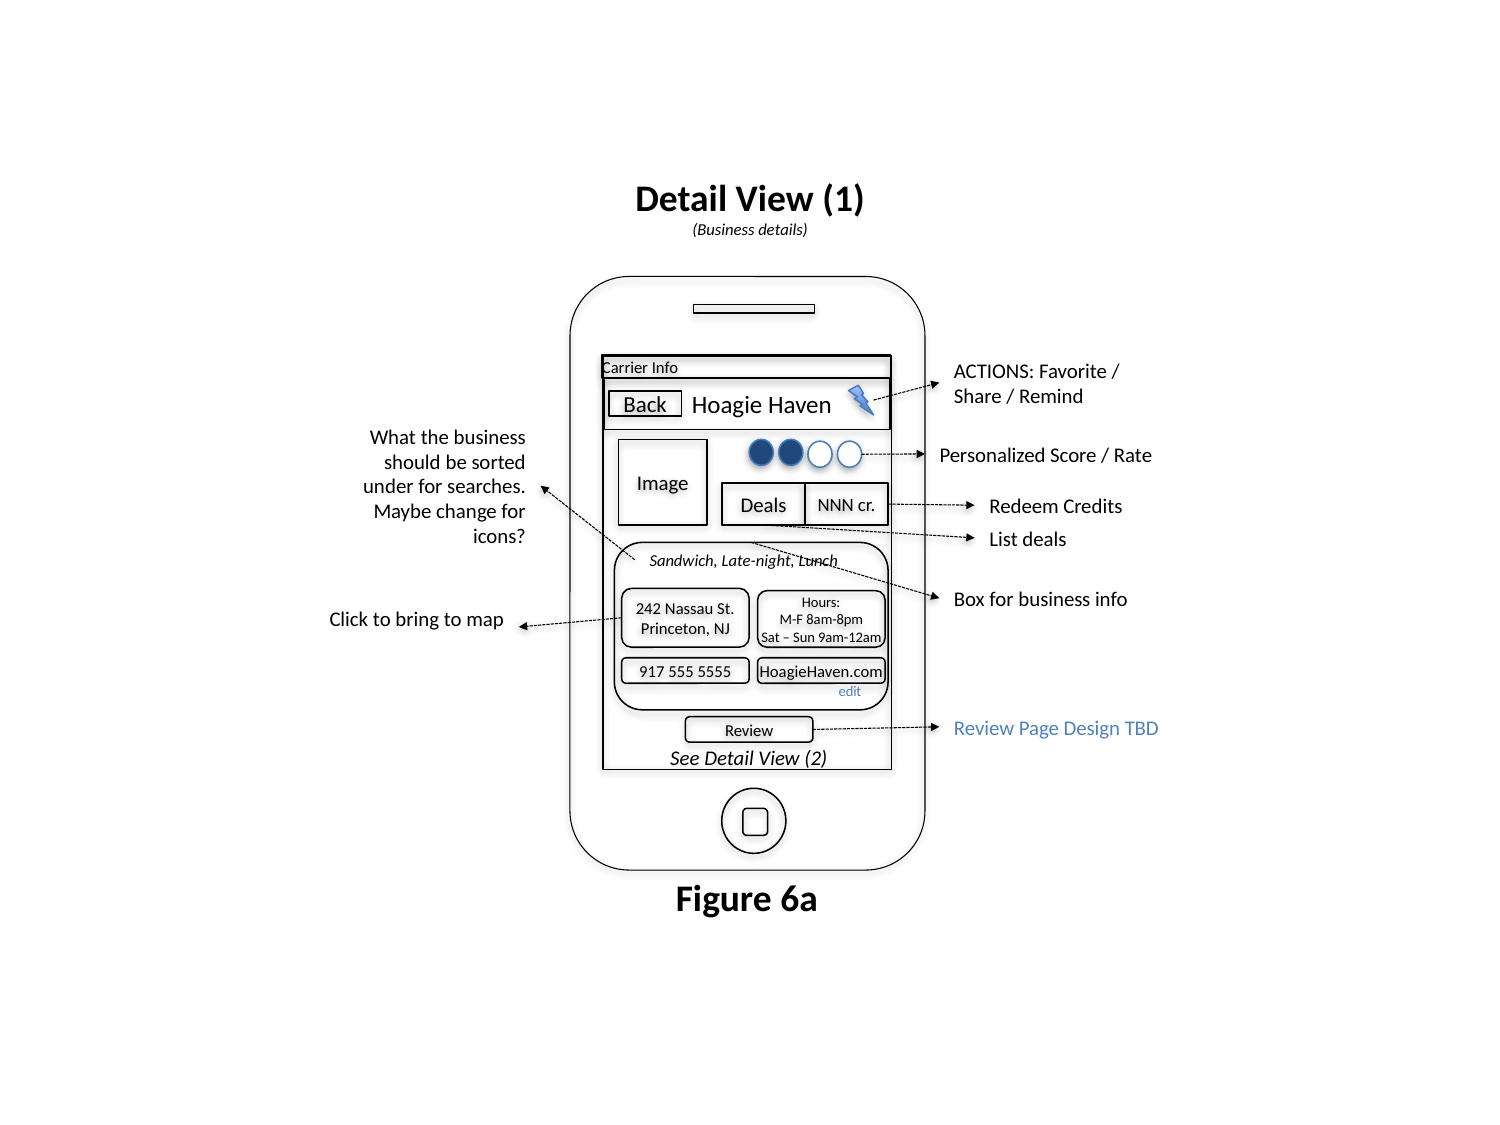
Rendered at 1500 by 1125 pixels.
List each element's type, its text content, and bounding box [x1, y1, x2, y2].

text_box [540, 486, 635, 561]
text_box [613, 567, 889, 711]
text_box List deals [974, 518, 1302, 558]
text_box Hoagie Haven [672, 380, 852, 426]
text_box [859, 382, 940, 406]
text_box Detail View (1) (Business details) [472, 166, 1028, 247]
text_box What the business should be sorted under for searches. Maybe change for icons? [315, 415, 541, 556]
text_box edit [823, 674, 877, 707]
text_box Personalized Score / Rate [924, 434, 1252, 474]
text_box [763, 524, 975, 539]
text_box ACTIONS: Favorite / Share / Remind [939, 350, 1184, 415]
text_box Image [618, 439, 708, 526]
text_box Click to bring to map [96, 598, 519, 639]
text_box [569, 636, 926, 871]
text_box NNN cr. [804, 482, 889, 523]
text_box [639, 438, 926, 540]
text_box Figure 6a [469, 866, 1025, 957]
text_box Back [608, 390, 672, 417]
text_box [693, 304, 815, 314]
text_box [750, 542, 940, 599]
text_box Sandwich, Late-night, Lunch [634, 542, 748, 578]
text_box [569, 275, 926, 484]
text_box [604, 377, 891, 393]
text_box Review Page Design TBD [939, 706, 1267, 747]
text_box Redeem Credits [974, 485, 1302, 518]
text_box [817, 607, 926, 725]
text_box Box for business info [939, 578, 1267, 619]
text_box [720, 787, 787, 855]
text_box See Detail View (2) [655, 736, 983, 777]
text_box [604, 408, 891, 430]
text_box [569, 568, 609, 616]
text_box [847, 386, 855, 396]
text_box [742, 807, 769, 837]
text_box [748, 439, 862, 468]
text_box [812, 726, 940, 730]
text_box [518, 617, 622, 628]
text_box Carrier Info [601, 354, 891, 379]
text_box Review [684, 715, 814, 743]
text_box Deals [721, 482, 803, 526]
